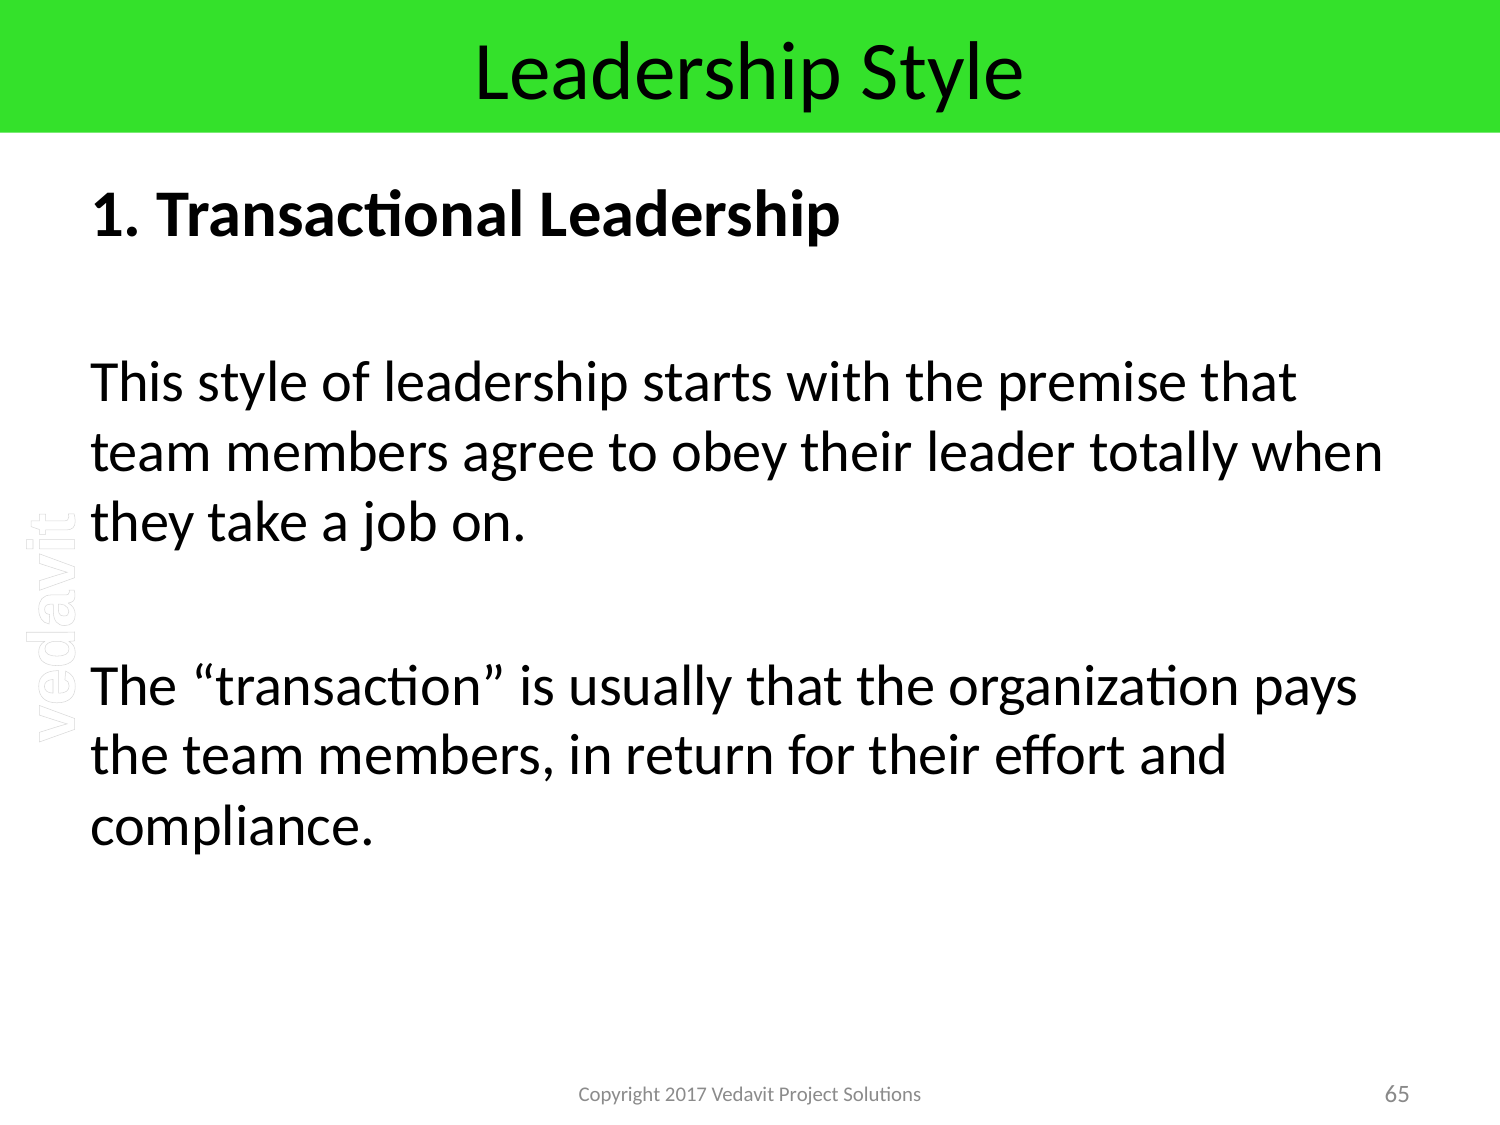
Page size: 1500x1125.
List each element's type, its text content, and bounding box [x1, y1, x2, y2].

list 1. Transactional Leadership This style of leadership starts with the premise that team members agree to obey their leader totally when they take a job on. The “transaction” is usually that the organization pays the team members, in return for their effort and compliance. [75, 162, 1425, 1000]
title Leadership Style [0, 0, 1500, 133]
footer Copyright 2017 Vedavit Project Solutions [512, 1062, 988, 1123]
slide_number 279 [1074, 1062, 1425, 1123]
